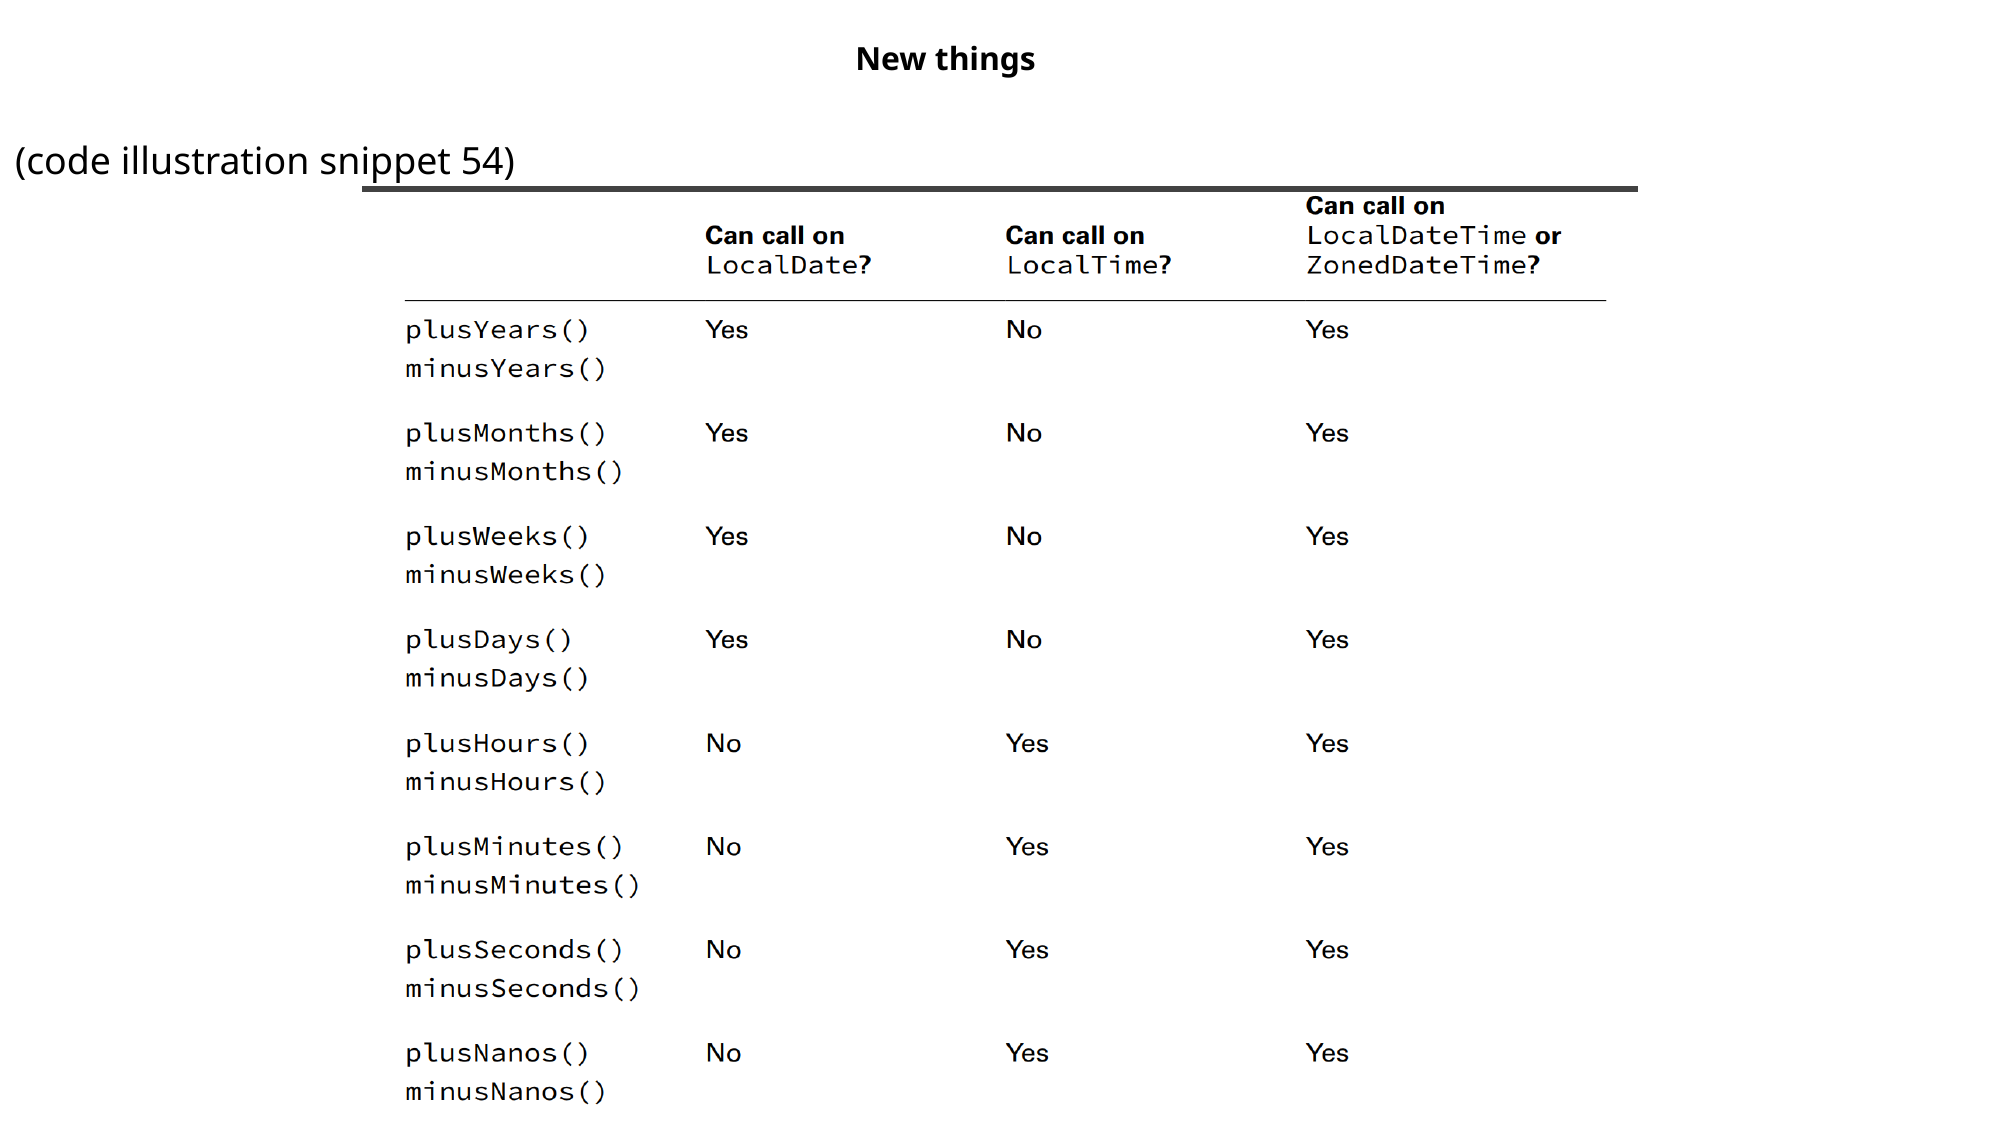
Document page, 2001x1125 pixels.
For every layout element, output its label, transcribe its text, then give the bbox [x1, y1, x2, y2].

picture [361, 186, 1638, 1125]
subtitle New things [24, 35, 1866, 86]
text_box (code illustration snippet 54) [0, 134, 2000, 1125]
